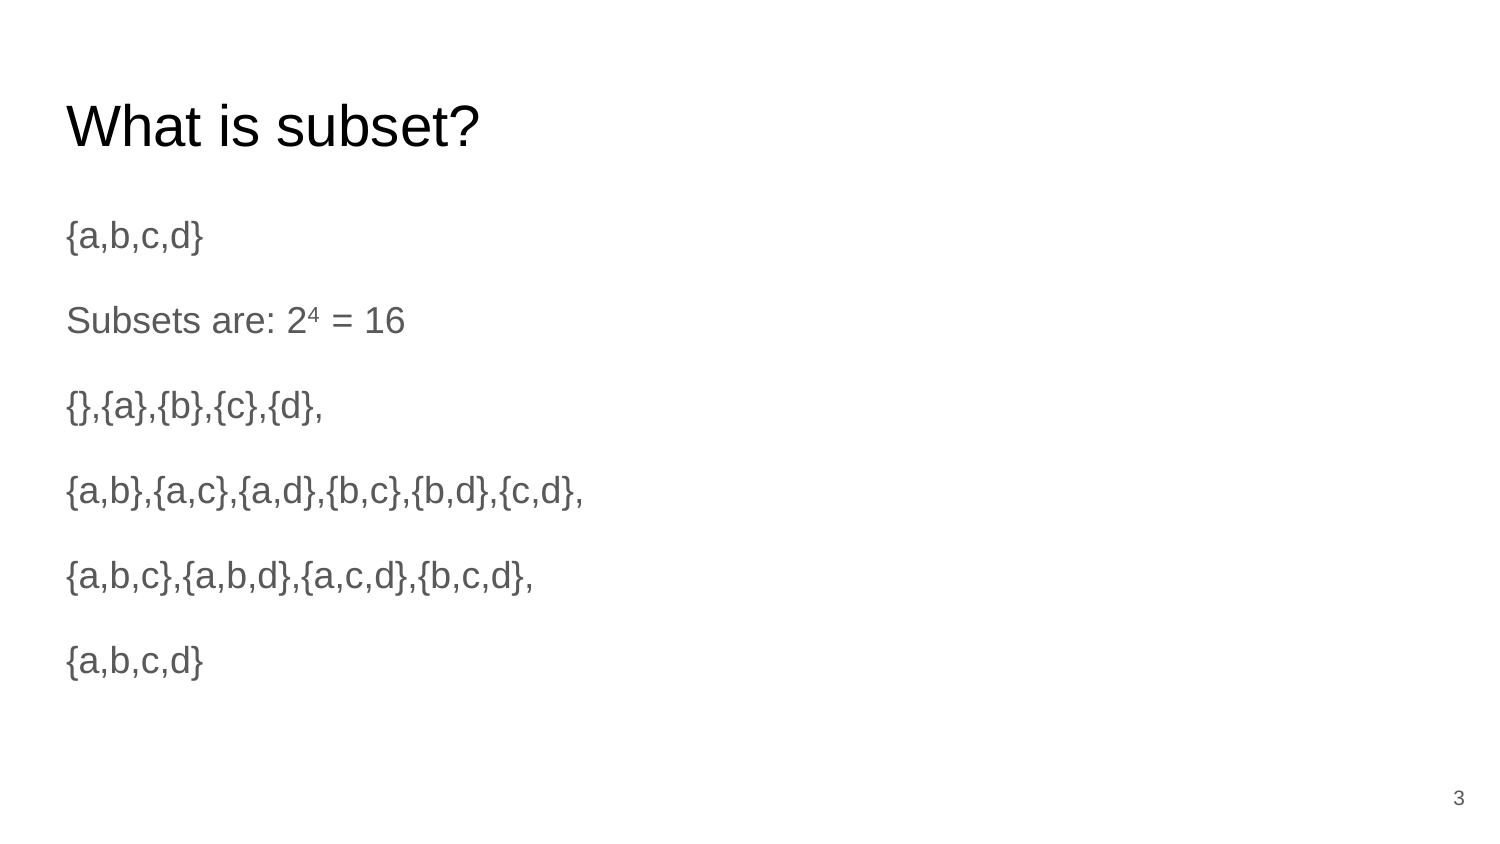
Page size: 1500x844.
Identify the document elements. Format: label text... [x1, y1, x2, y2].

list {a,b,c,d} Subsets are: 24 = 16 {},{a},{b},{c},{d}, {a,b},{a,c},{a,d},{b,c},{b,d},{c,d}, {a,b,c},{a,b,d},{a,c,d},{b,c,d}, {a,b,c,d} [51, 189, 1449, 750]
title What is subset? [51, 72, 1449, 167]
slide_number ‹#› [1389, 764, 1480, 830]
